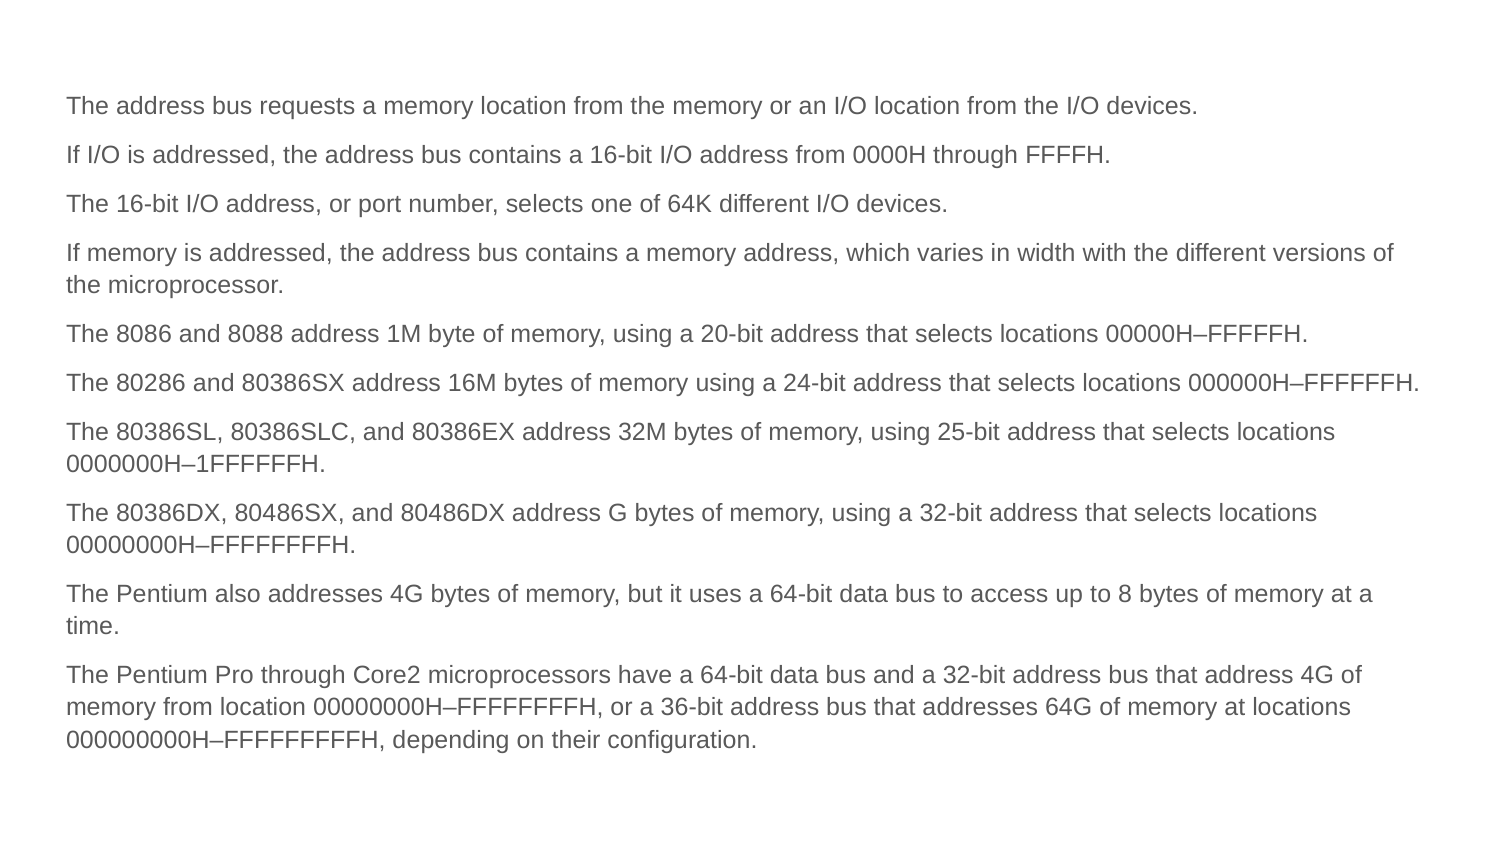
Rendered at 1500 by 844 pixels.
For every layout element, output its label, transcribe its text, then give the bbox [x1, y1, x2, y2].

list The address bus requests a memory location from the memory or an I/O location from the I/O devices. If I/O is addressed, the address bus contains a 16-bit I/O address from 0000H through FFFFH. The 16-bit I/O address, or port number, selects one of 64K different I/O devices. If memory is addressed, the address bus contains a memory address, which varies in width with the different versions of the microprocessor. The 8086 and 8088 address 1M byte of memory, using a 20-bit address that selects locations 00000H–FFFFFH. The 80286 and 80386SX address 16M bytes of memory using a 24-bit address that selects locations 000000H–FFFFFFH. The 80386SL, 80386SLC, and 80386EX address 32M bytes of memory, using 25-bit address that selects locations 0000000H–1FFFFFFH. The 80386DX, 80486SX, and 80486DX address G bytes of memory, using a 32-bit address that selects locations 00000000H–FFFFFFFFH. The Pentium also addresses 4G bytes of memory, but it uses a 64-bit data bus to access up to 8 bytes of memory at a time. The Pentium Pro through Core2 microprocessors have a 64-bit data bus and a 32-bit address bus that address 4G of memory from location 00000000H–FFFFFFFFH, or a 36-bit address bus that addresses 64G of memory at locations 000000000H–FFFFFFFFFH, depending on their configuration. [51, 72, 1449, 789]
